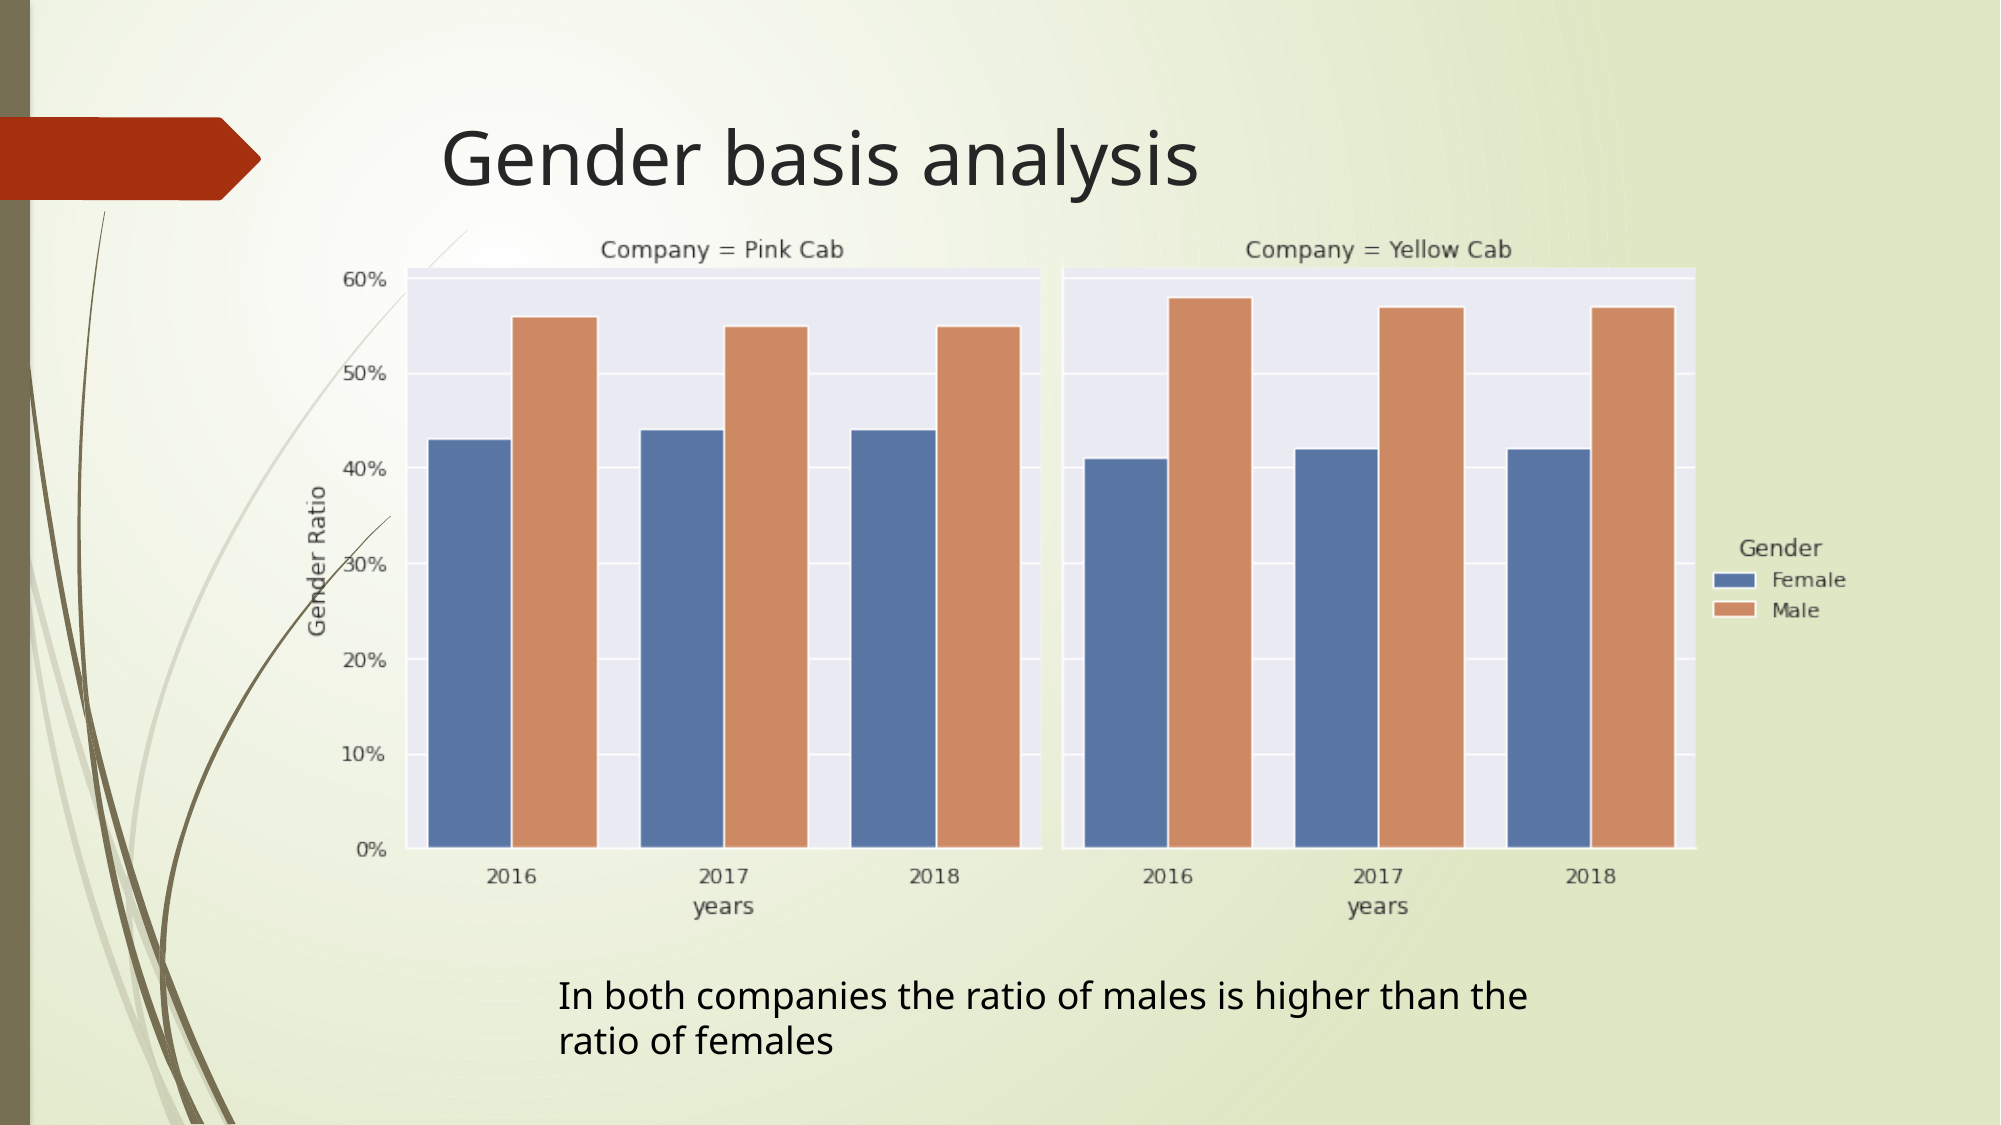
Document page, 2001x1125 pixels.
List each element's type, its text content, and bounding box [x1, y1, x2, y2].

title Gender basis analysis [425, 102, 1888, 313]
text_box In both companies the ratio of males is higher than the ratio of females [543, 964, 1604, 1070]
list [295, 226, 1866, 932]
